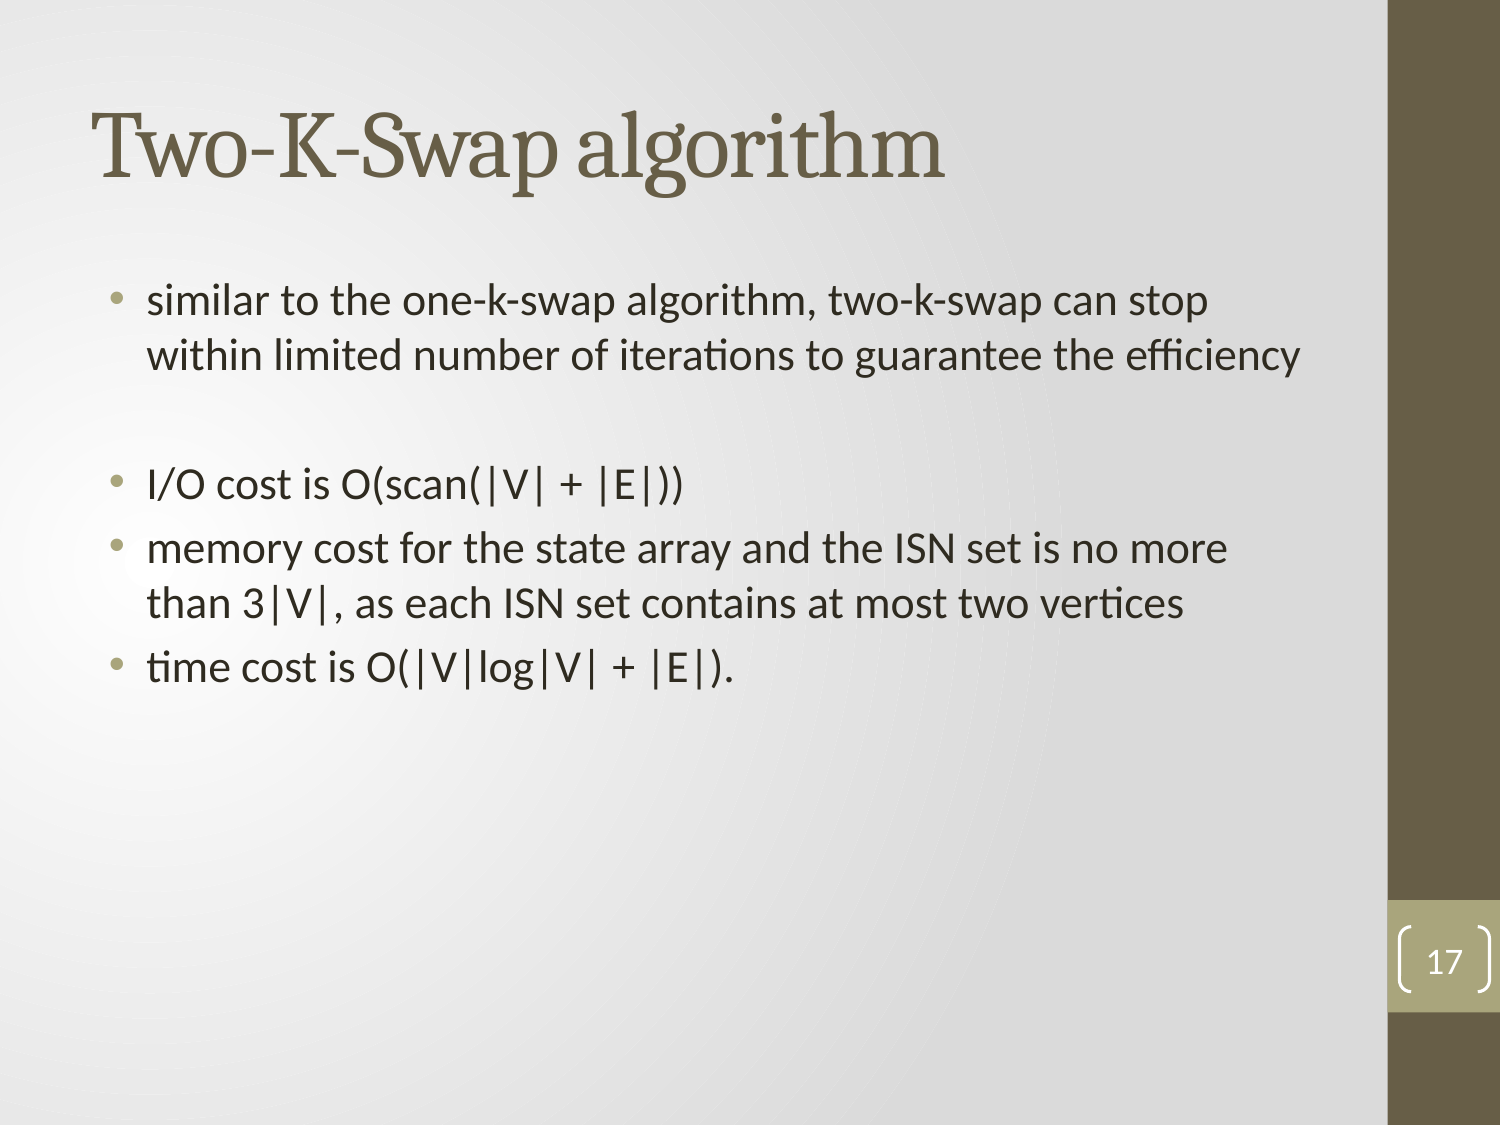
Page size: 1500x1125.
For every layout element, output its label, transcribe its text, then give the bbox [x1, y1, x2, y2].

slide_number 17 [1397, 925, 1492, 994]
title Two-K-Swap algorithm [75, 45, 1325, 233]
list similar to the one-k-swap algorithm, two-k-swap can stop within limited number of iterations to guarantee the efficiency I/O cost is O(scan(|V| + |E|)) memory cost for the state array and the ISN set is no more than 3|V|, as each ISN set contains at most two vertices time cost is O(|V|log|V| + |E|). [75, 262, 1325, 1050]
